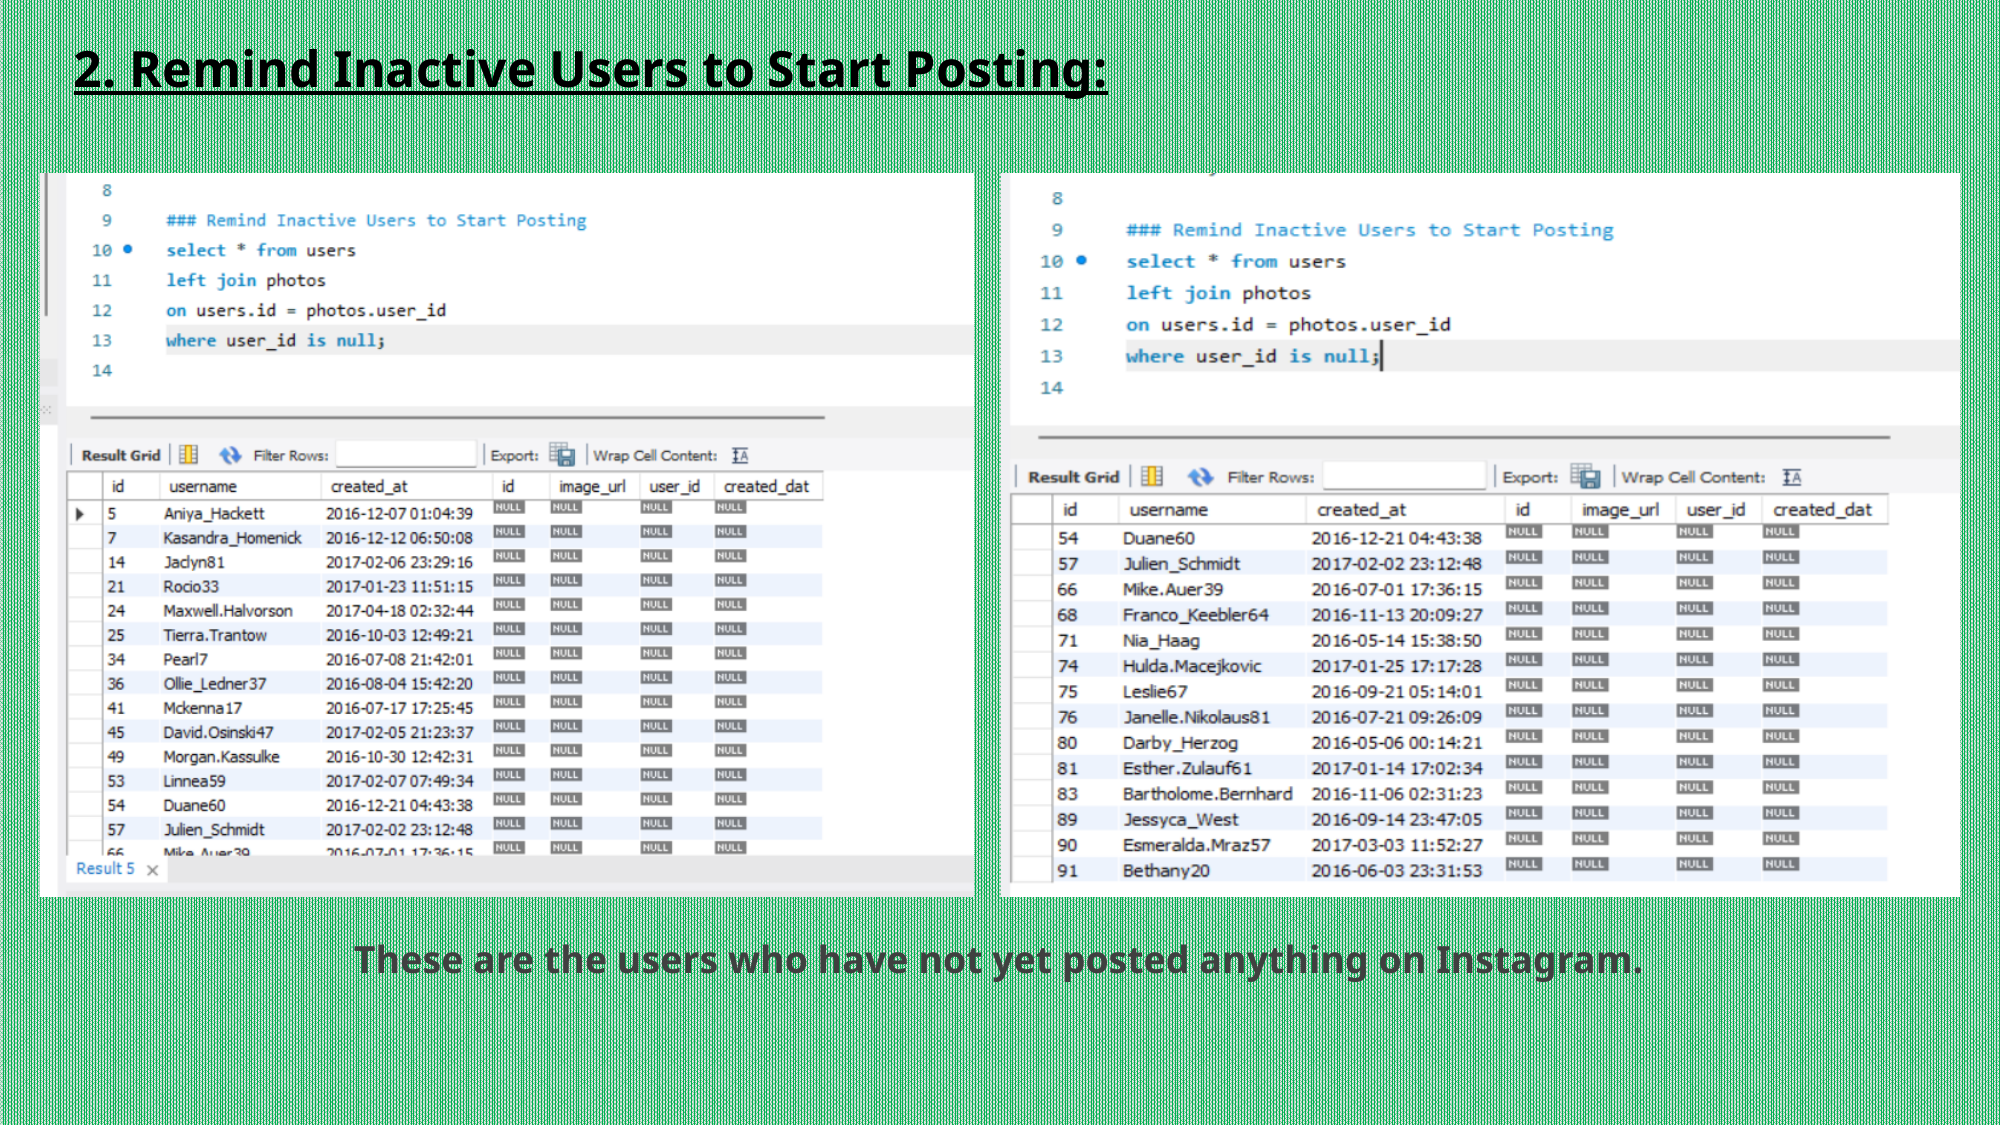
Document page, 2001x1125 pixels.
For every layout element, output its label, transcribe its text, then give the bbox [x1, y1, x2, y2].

picture [40, 173, 974, 898]
picture [1000, 173, 1960, 898]
title 2. Remind Inactive Users to Start Posting: [58, 0, 1188, 105]
list These are the users who have not yet posted anything on Instagram. [339, 936, 1927, 1125]
